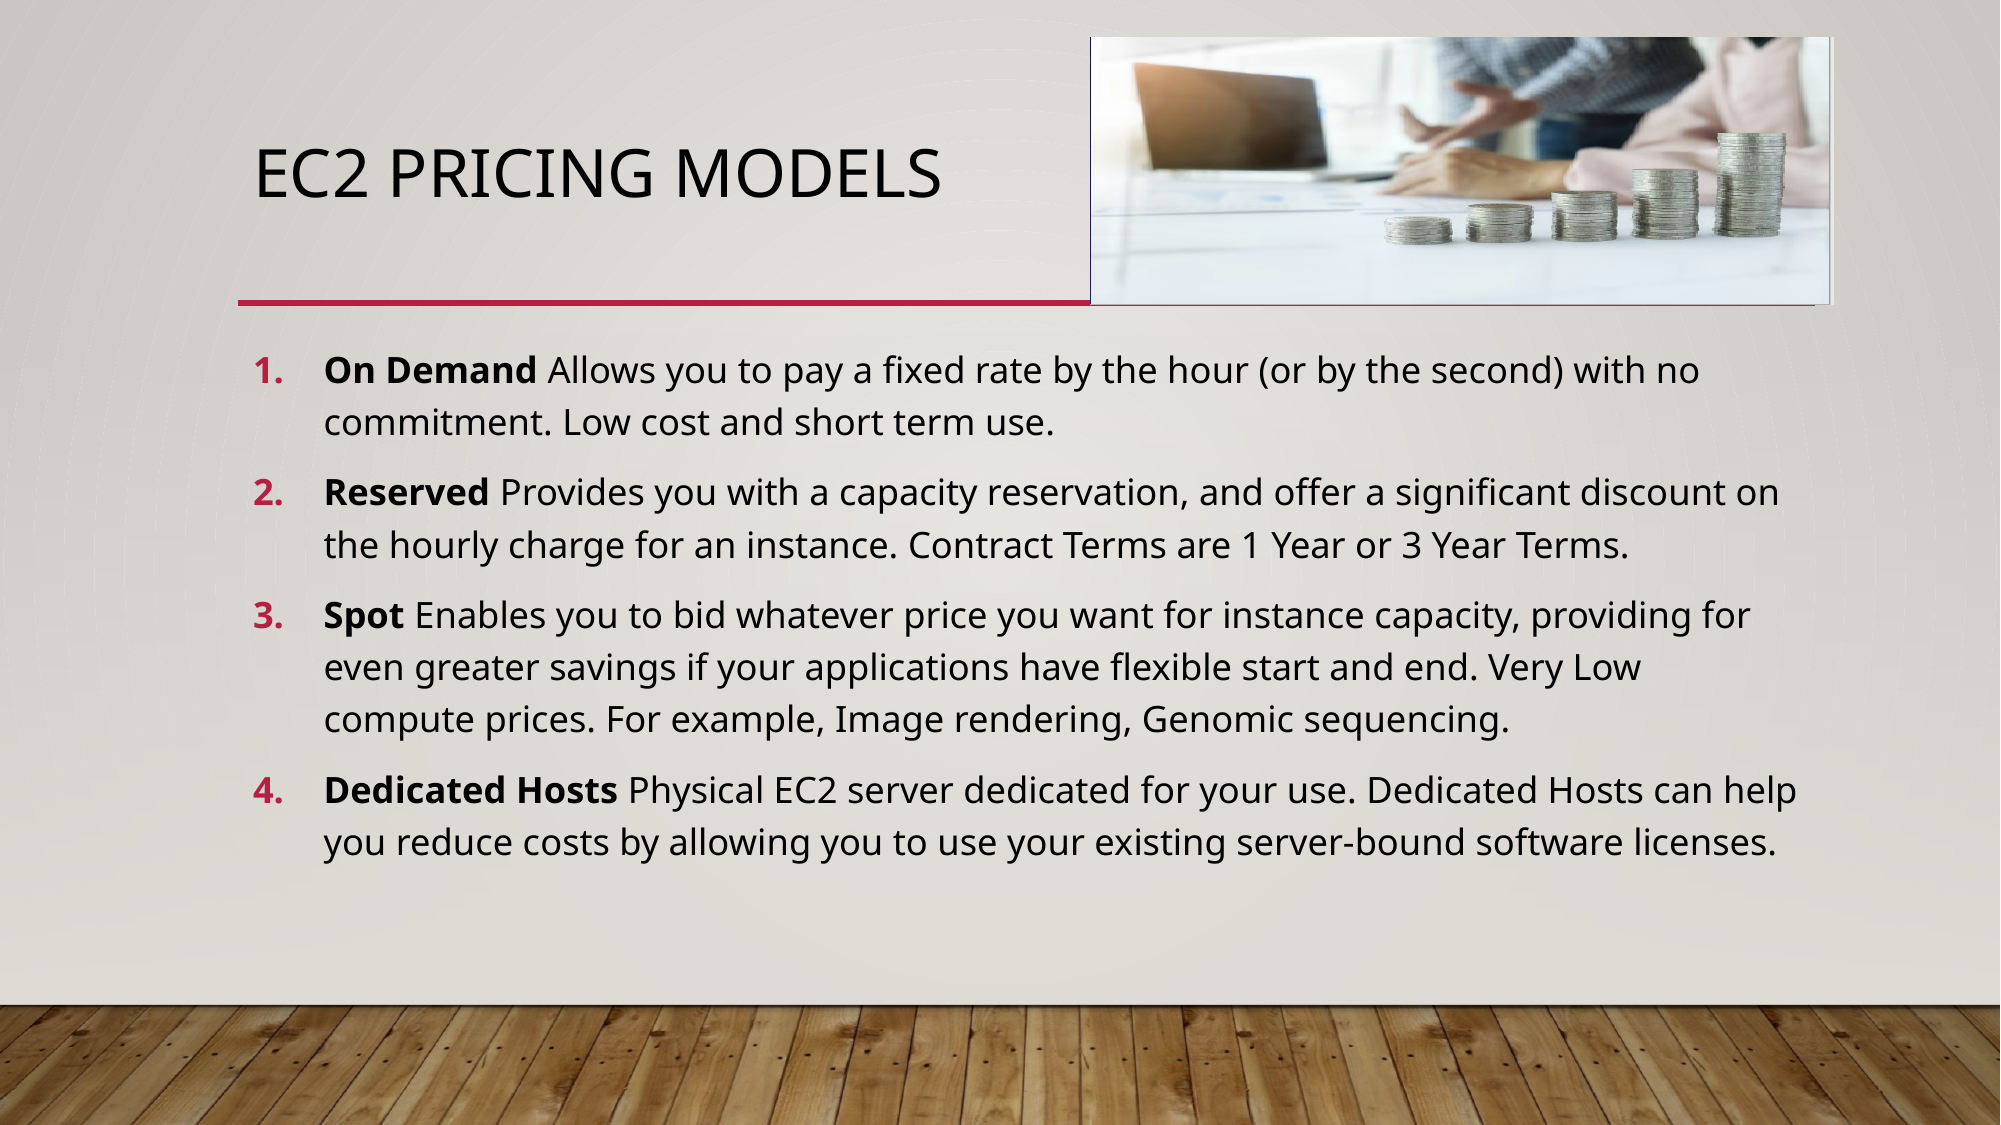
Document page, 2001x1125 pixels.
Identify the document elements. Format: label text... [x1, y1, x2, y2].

picture [1090, 37, 1834, 305]
title EC2 pricing Models [238, 131, 1090, 305]
picture [0, 1005, 2000, 1125]
list On Demand Allows you to pay a fixed rate by the hour (or by the second) with no commitment. Low cost and short term use. Reserved Provides you with a capacity reservation, and offer a significant discount on the hourly charge for an instance. Contract Terms are 1 Year or 3 Year Terms. Spot Enables you to bid whatever price you want for instance capacity, providing for even greater savings if your applications have flexible start and end. Very Low compute prices. For example, Image rendering, Genomic sequencing. Dedicated Hosts Physical EC2 server dedicated for your use. Dedicated Hosts can help you reduce costs by allowing you to use your existing server-bound software licenses. [238, 330, 1814, 897]
